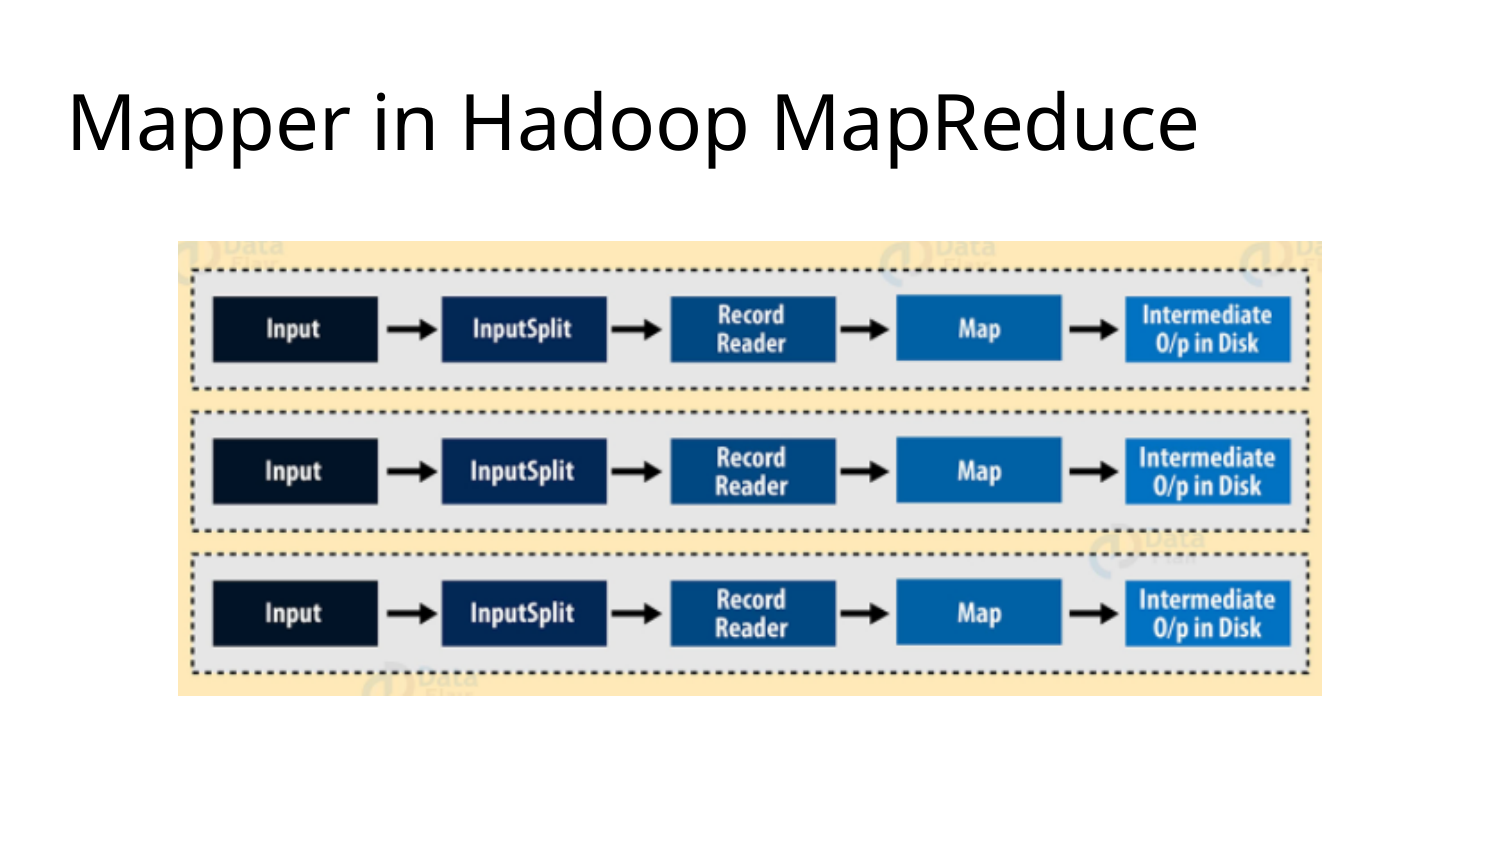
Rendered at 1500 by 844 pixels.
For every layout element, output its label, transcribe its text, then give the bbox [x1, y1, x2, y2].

picture [178, 241, 1322, 696]
title Mapper in Hadoop MapReduce [51, 51, 1449, 189]
